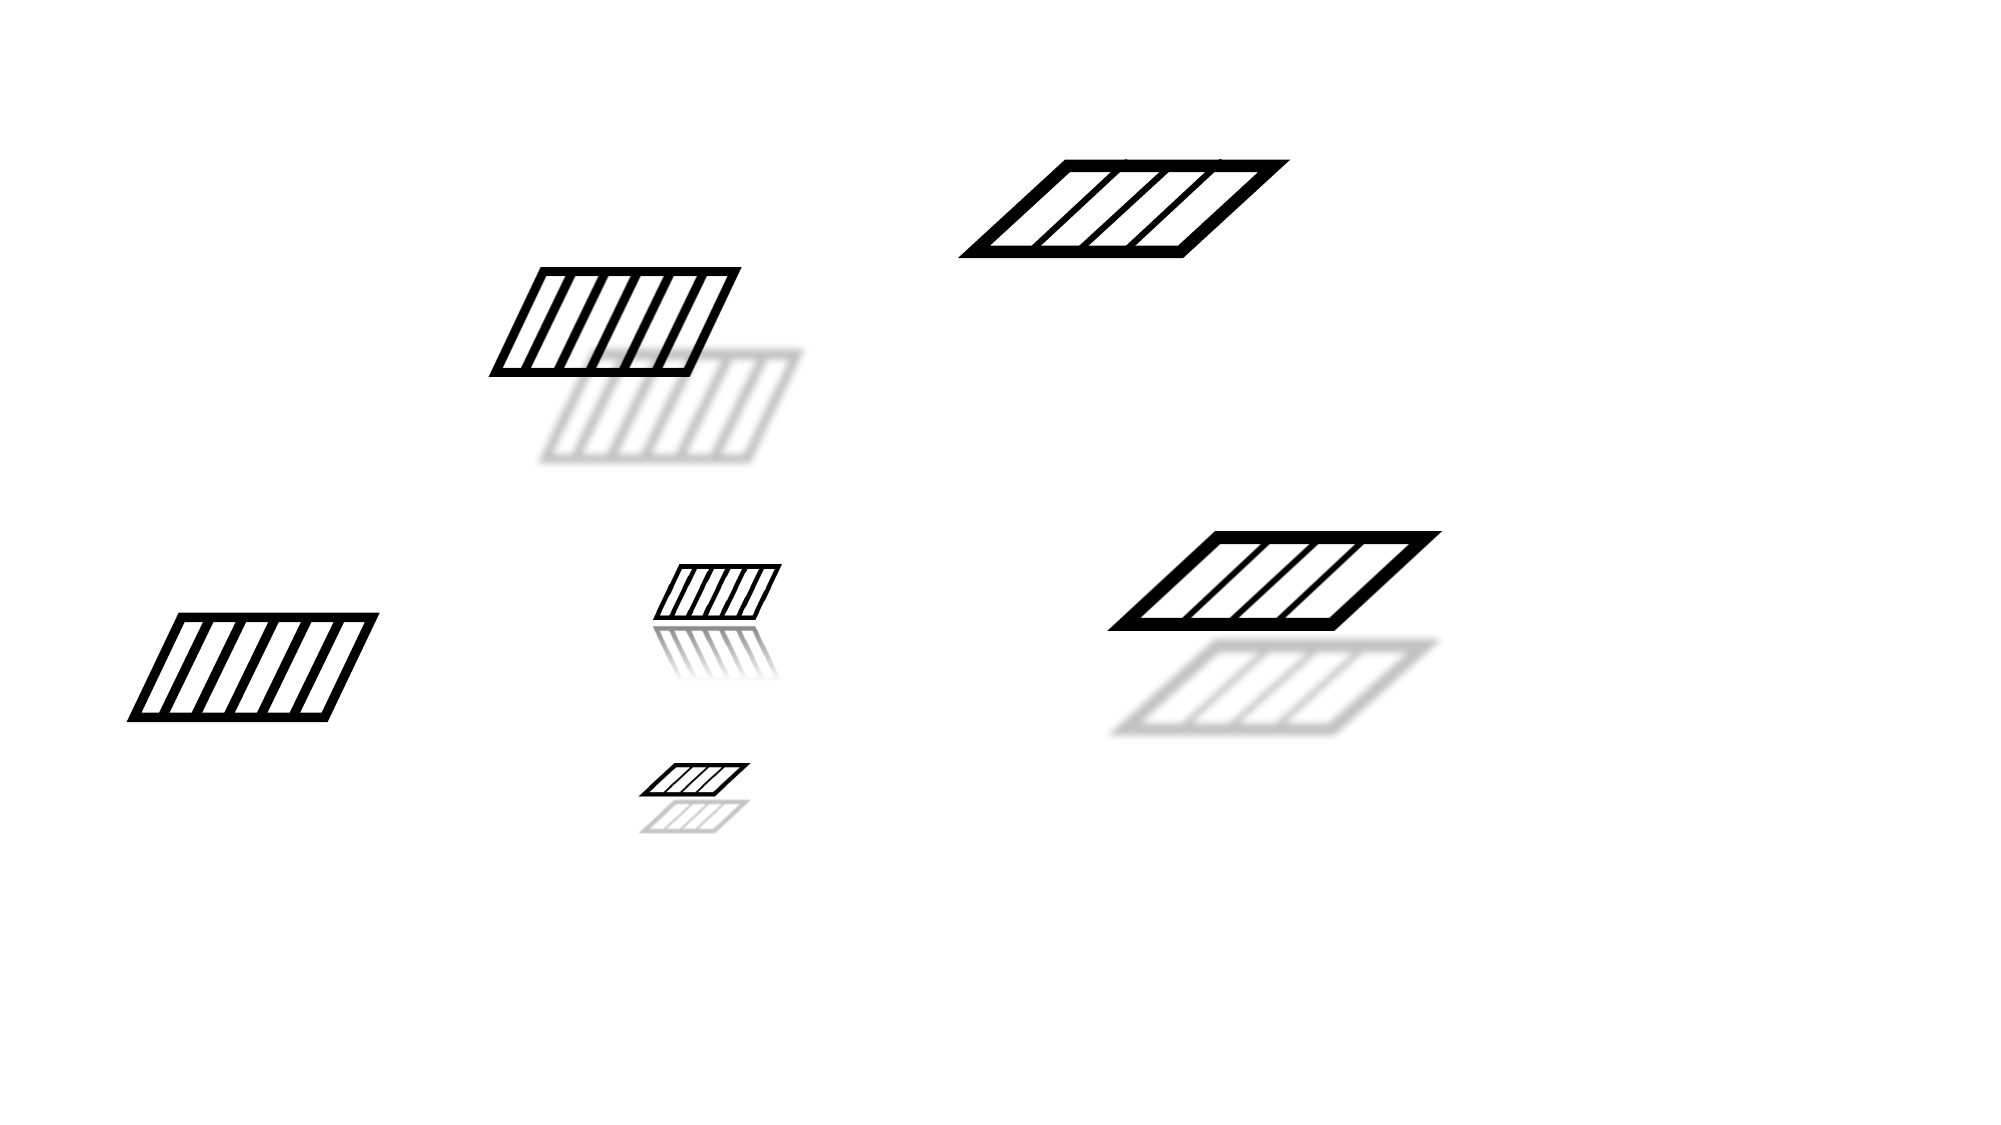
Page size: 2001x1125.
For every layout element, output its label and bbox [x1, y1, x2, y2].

picture [635, 762, 754, 836]
text_box [1091, 434, 1458, 801]
text_box [973, 162, 1275, 252]
text_box [134, 617, 373, 718]
picture [651, 564, 783, 683]
picture [488, 267, 743, 377]
